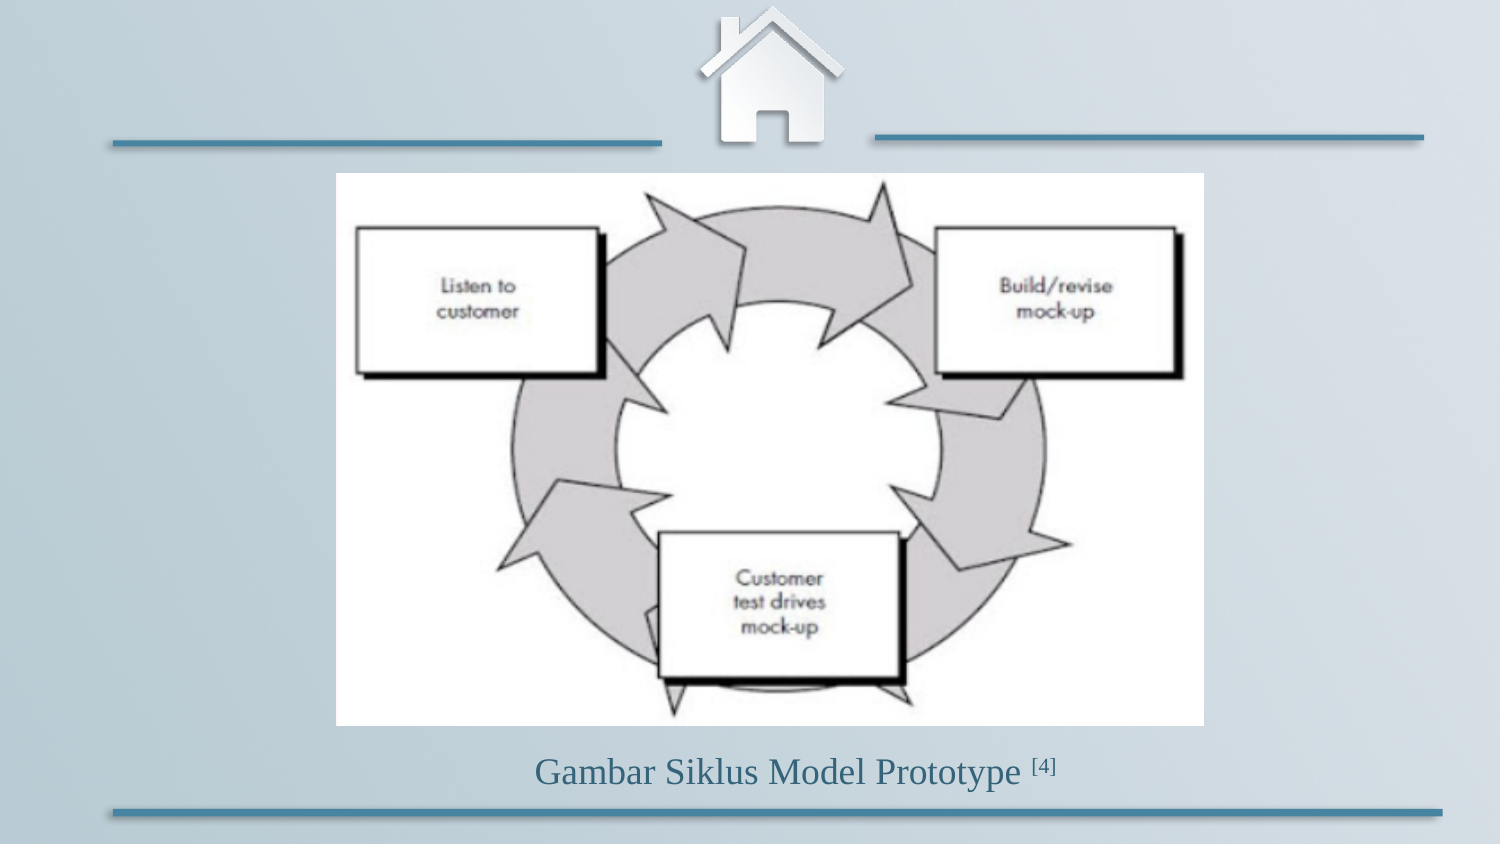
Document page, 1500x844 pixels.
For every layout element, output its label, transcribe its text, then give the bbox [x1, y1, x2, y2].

text_box [84, 134, 1446, 202]
text_box [111, 807, 1445, 818]
picture [0, 0, 1500, 844]
text_box [873, 132, 1426, 142]
text_box [111, 138, 664, 148]
text_box Gambar Siklus Model Prototype [4] [430, 735, 1072, 800]
